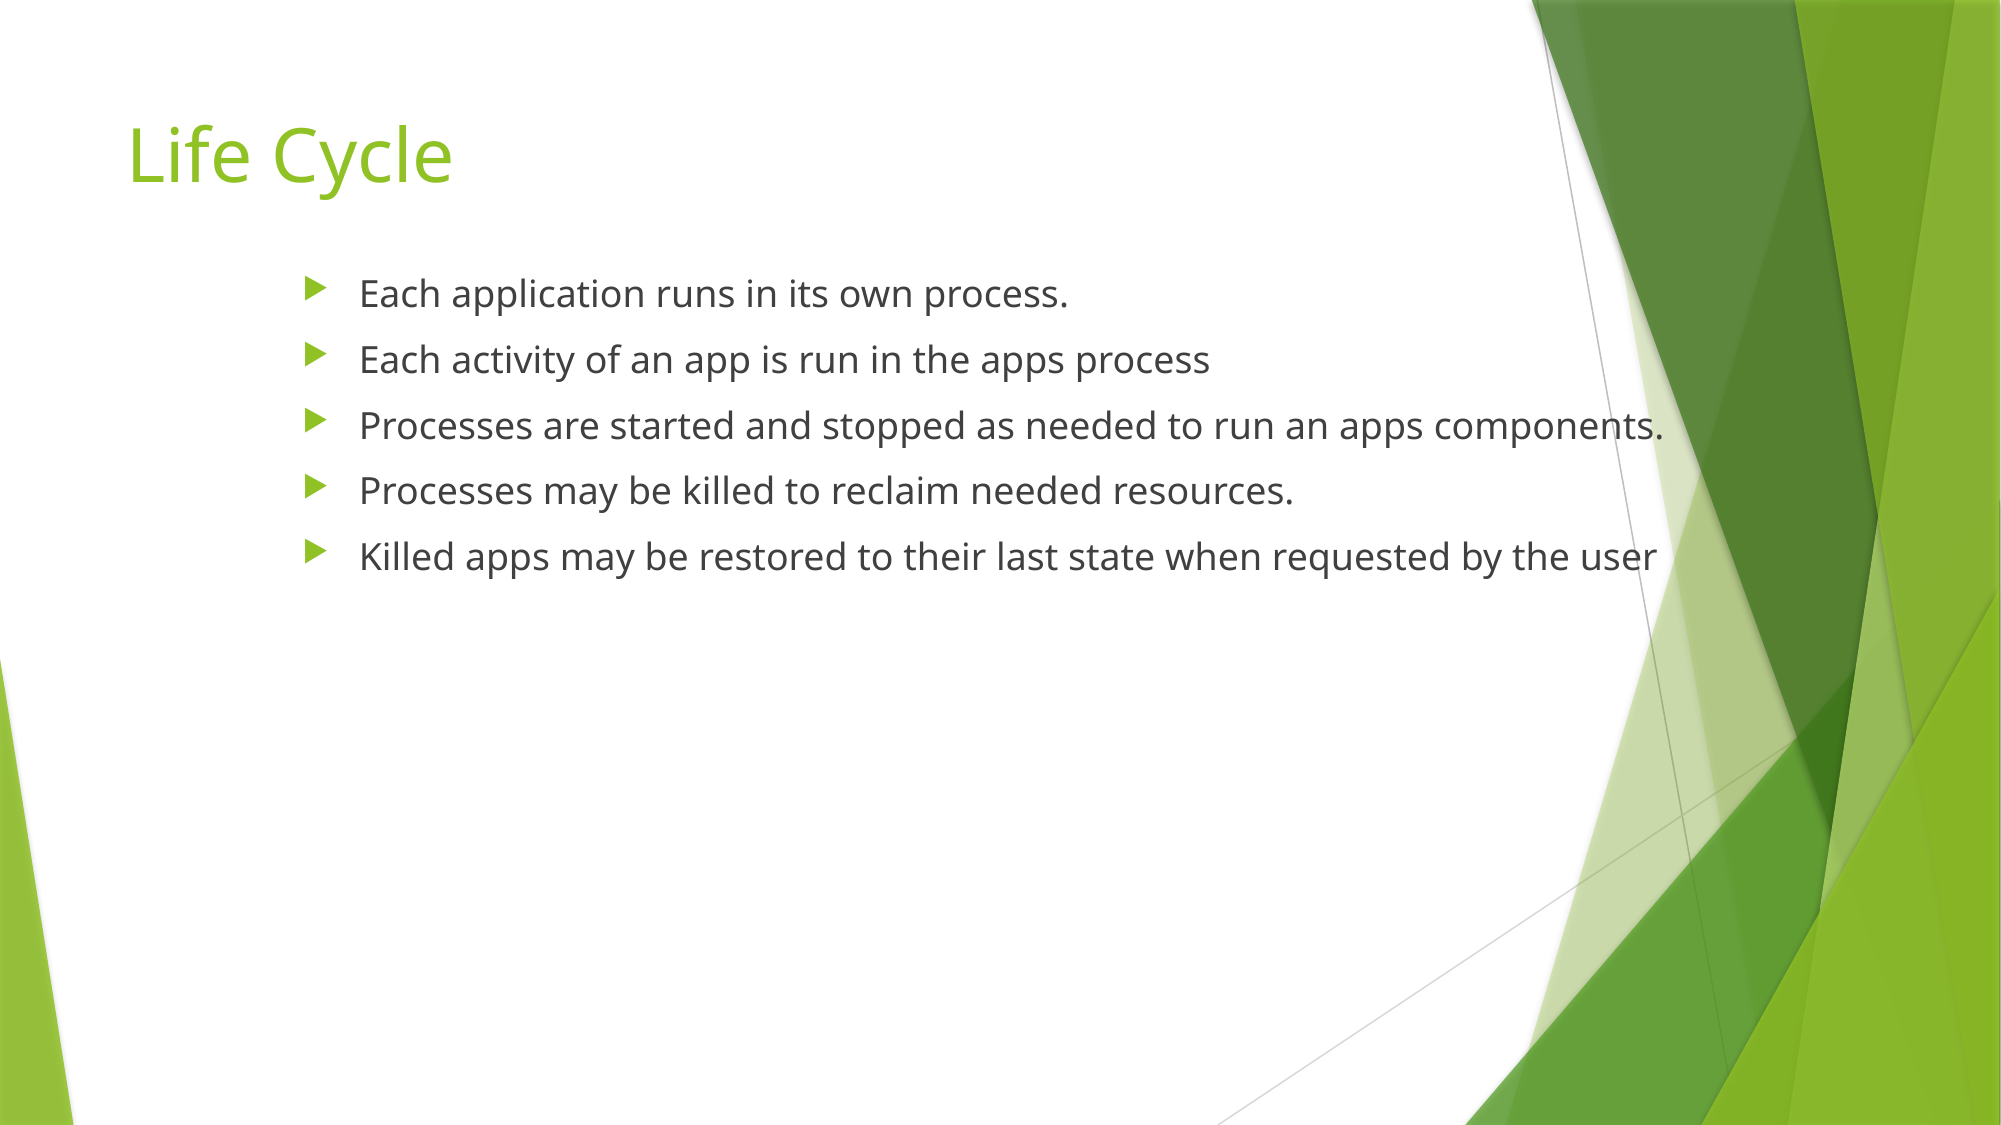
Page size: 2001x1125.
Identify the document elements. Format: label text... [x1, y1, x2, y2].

list Each application runs in its own process. Each activity of an app is run in the apps process Processes are started and stopped as needed to run an apps components. Processes may be killed to reclaim needed resources. Killed apps may be restored to their last state when requested by the user [287, 262, 1713, 1005]
title Life Cycle [111, 99, 1522, 317]
